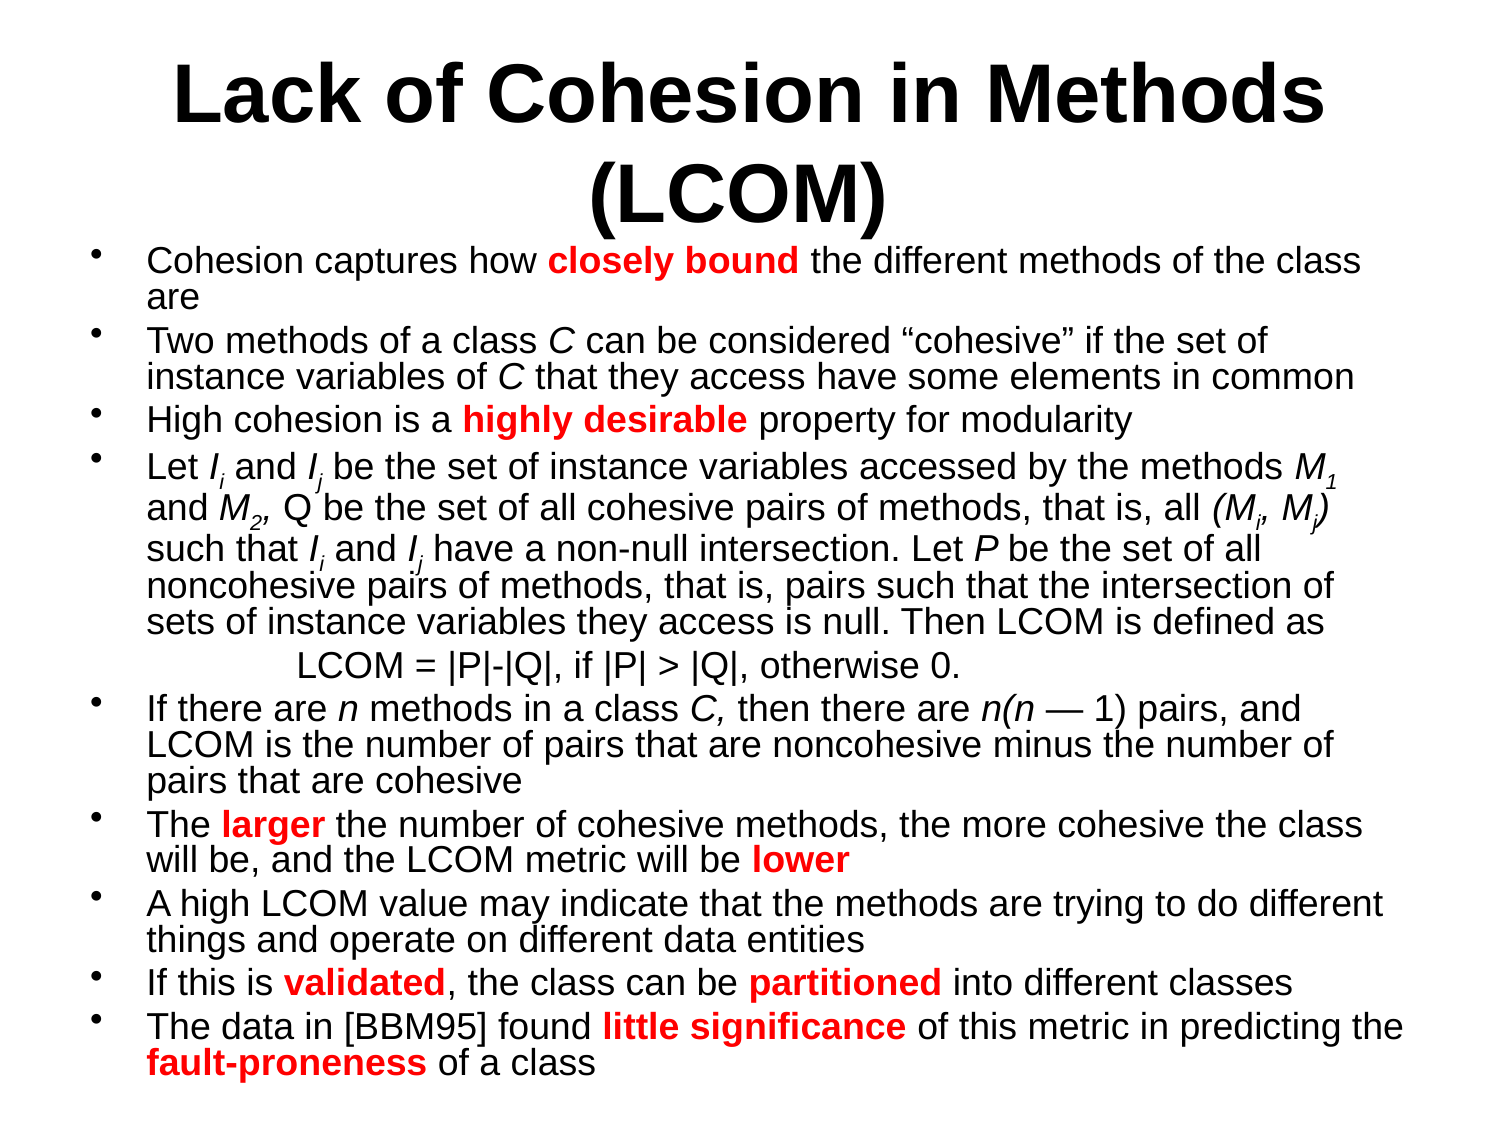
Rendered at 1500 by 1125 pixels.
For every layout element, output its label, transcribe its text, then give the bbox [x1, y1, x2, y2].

list Cohesion captures how closely bound the different methods of the class are Two methods of a class C can be considered “cohesive” if the set of instance variables of C that they access have some elements in common High cohesion is a highly desirable property for modularity Let Ii and Ij be the set of instance variables accessed by the methods M1 and M2, Q be the set of all cohesive pairs of methods, that is, all (Mi, Mj) such that Ii and Ij have a non-null intersection. Let P be the set of all noncohesive pairs of methods, that is, pairs such that the intersection of sets of instance variables they access is null. Then LCOM is defined as LCOM = |P|-|Q|, if |P| > |Q|, otherwise 0. If there are n methods in a class C, then there are n(n — 1) pairs, and LCOM is the number of pairs that are noncohesive minus the number of pairs that are cohesive The larger the number of cohesive methods, the more cohesive the class will be, and the LCOM metric will be lower A high LCOM value may indicate that the methods are trying to do different things and operate on different data entities If this is validated, the class can be partitioned into different classes The data in [BBM95] found little significance of this metric in predicting the fault-proneness of a class [75, 237, 1425, 1075]
title Lack of Cohesion in Methods (LCOM) [75, 45, 1425, 233]
